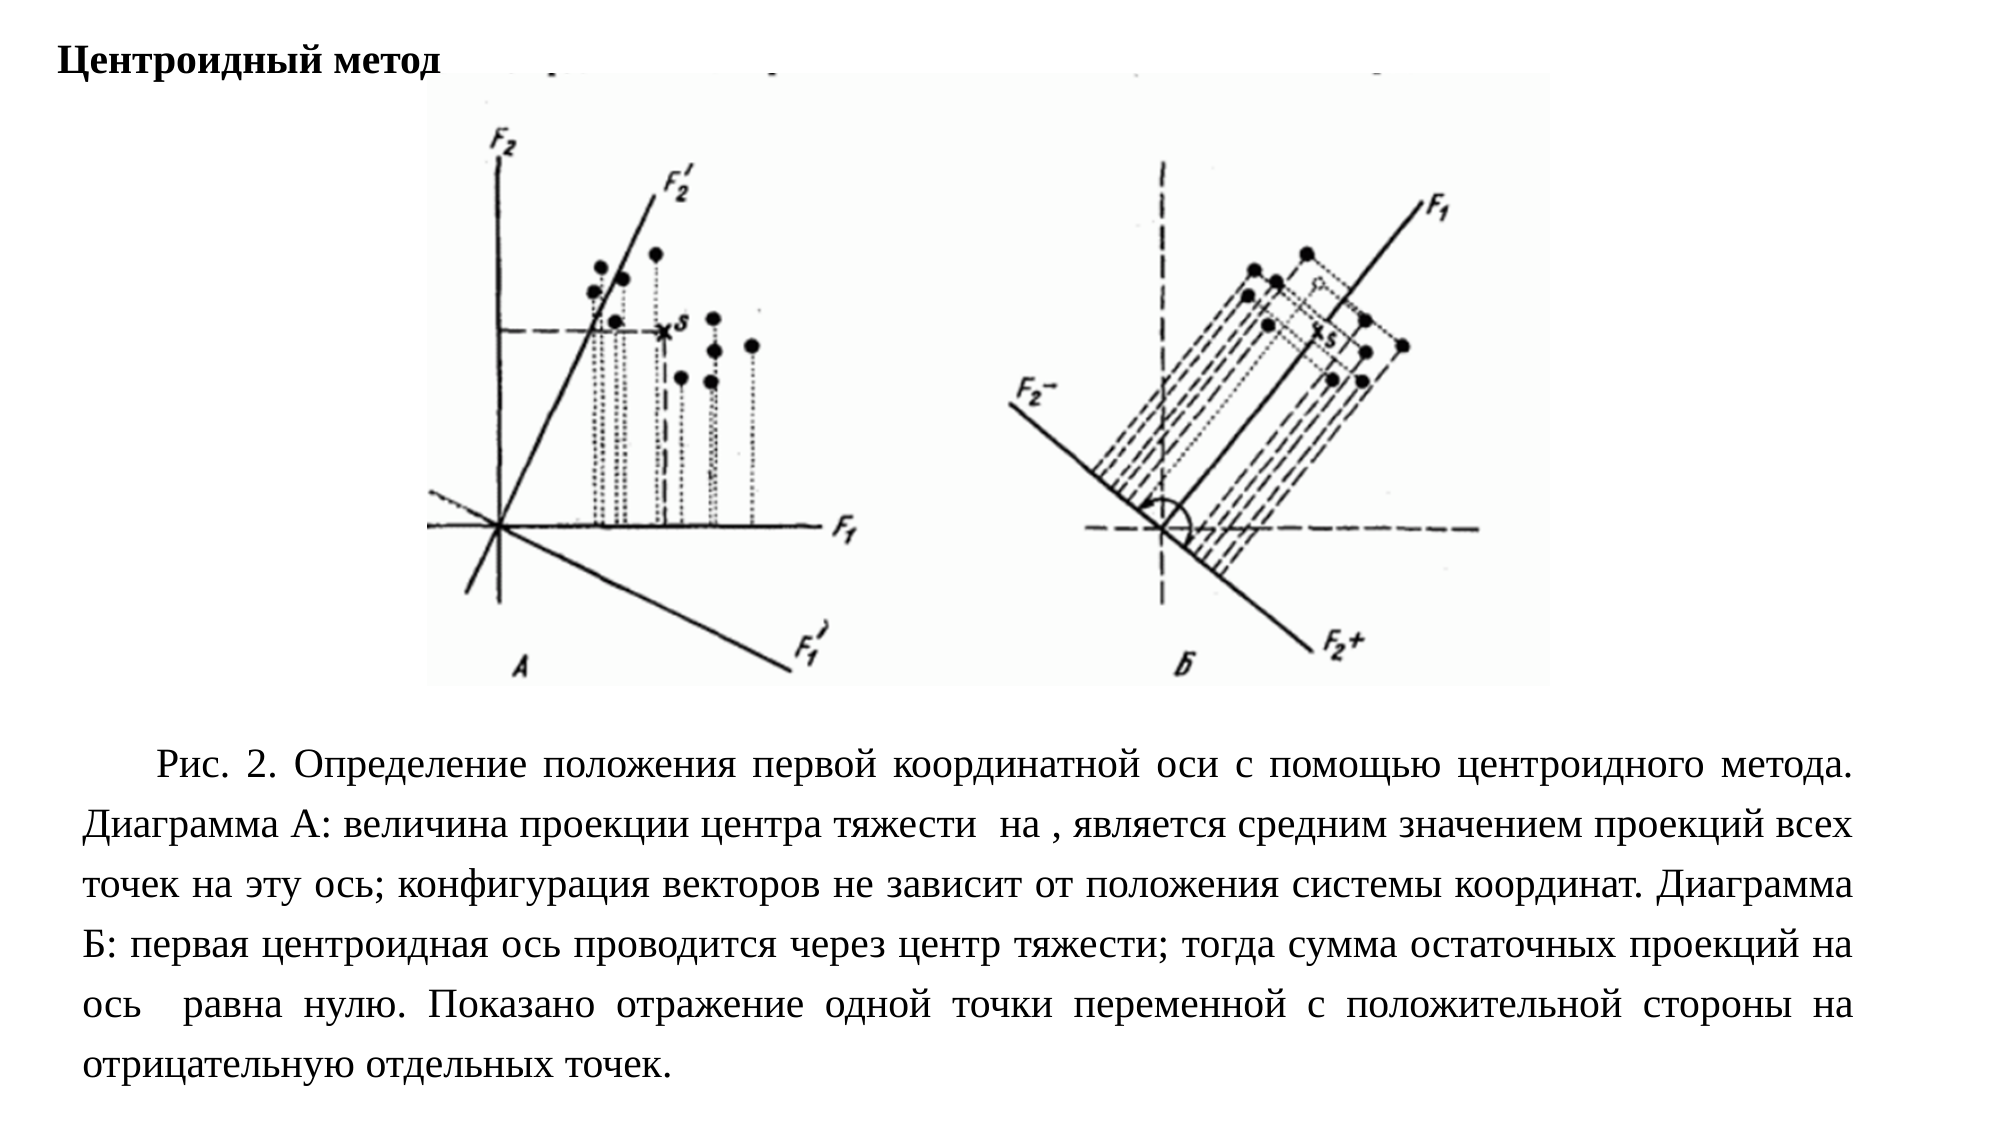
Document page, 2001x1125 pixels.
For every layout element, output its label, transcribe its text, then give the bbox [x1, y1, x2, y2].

picture [427, 73, 1550, 686]
text_box Центроидный метод [42, 24, 457, 89]
